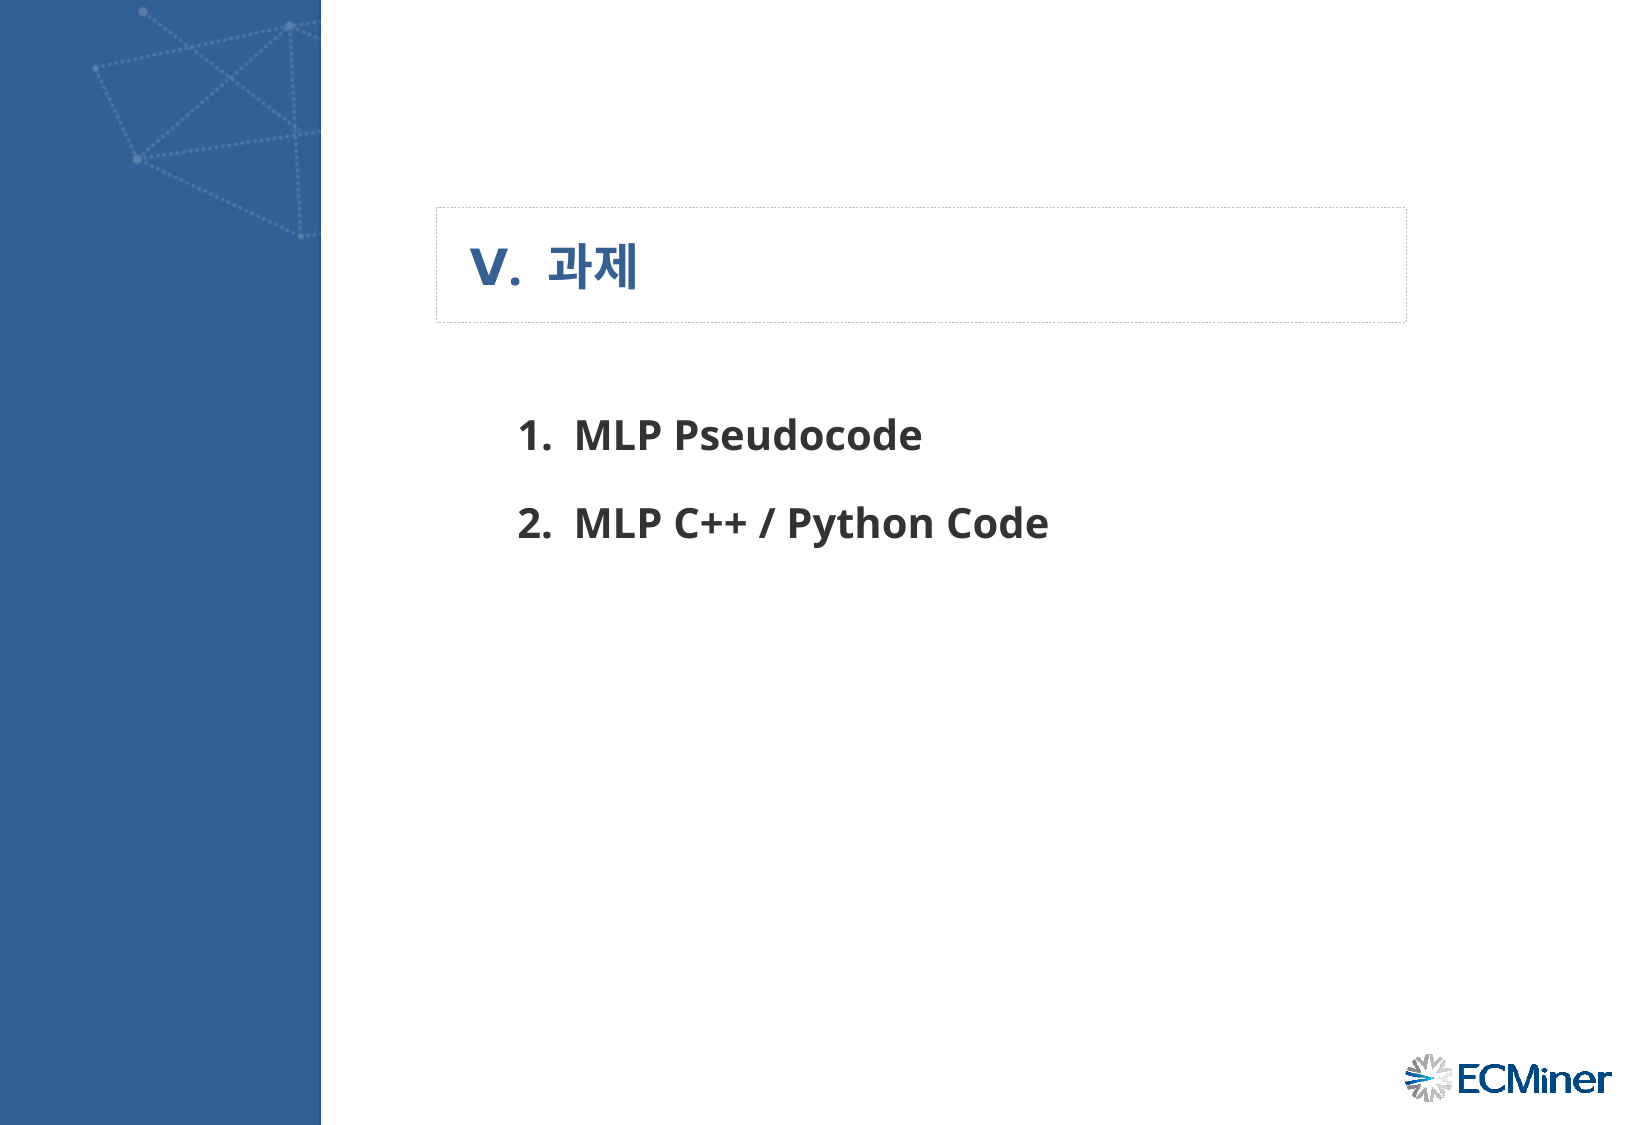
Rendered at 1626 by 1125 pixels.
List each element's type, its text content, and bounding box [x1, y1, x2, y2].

picture [0, 0, 321, 1125]
list Ⅴ. 과제 [454, 230, 1268, 300]
list MLP Pseudocode MLP C++ / Python Code [502, 376, 1242, 902]
picture [1405, 1054, 1612, 1102]
